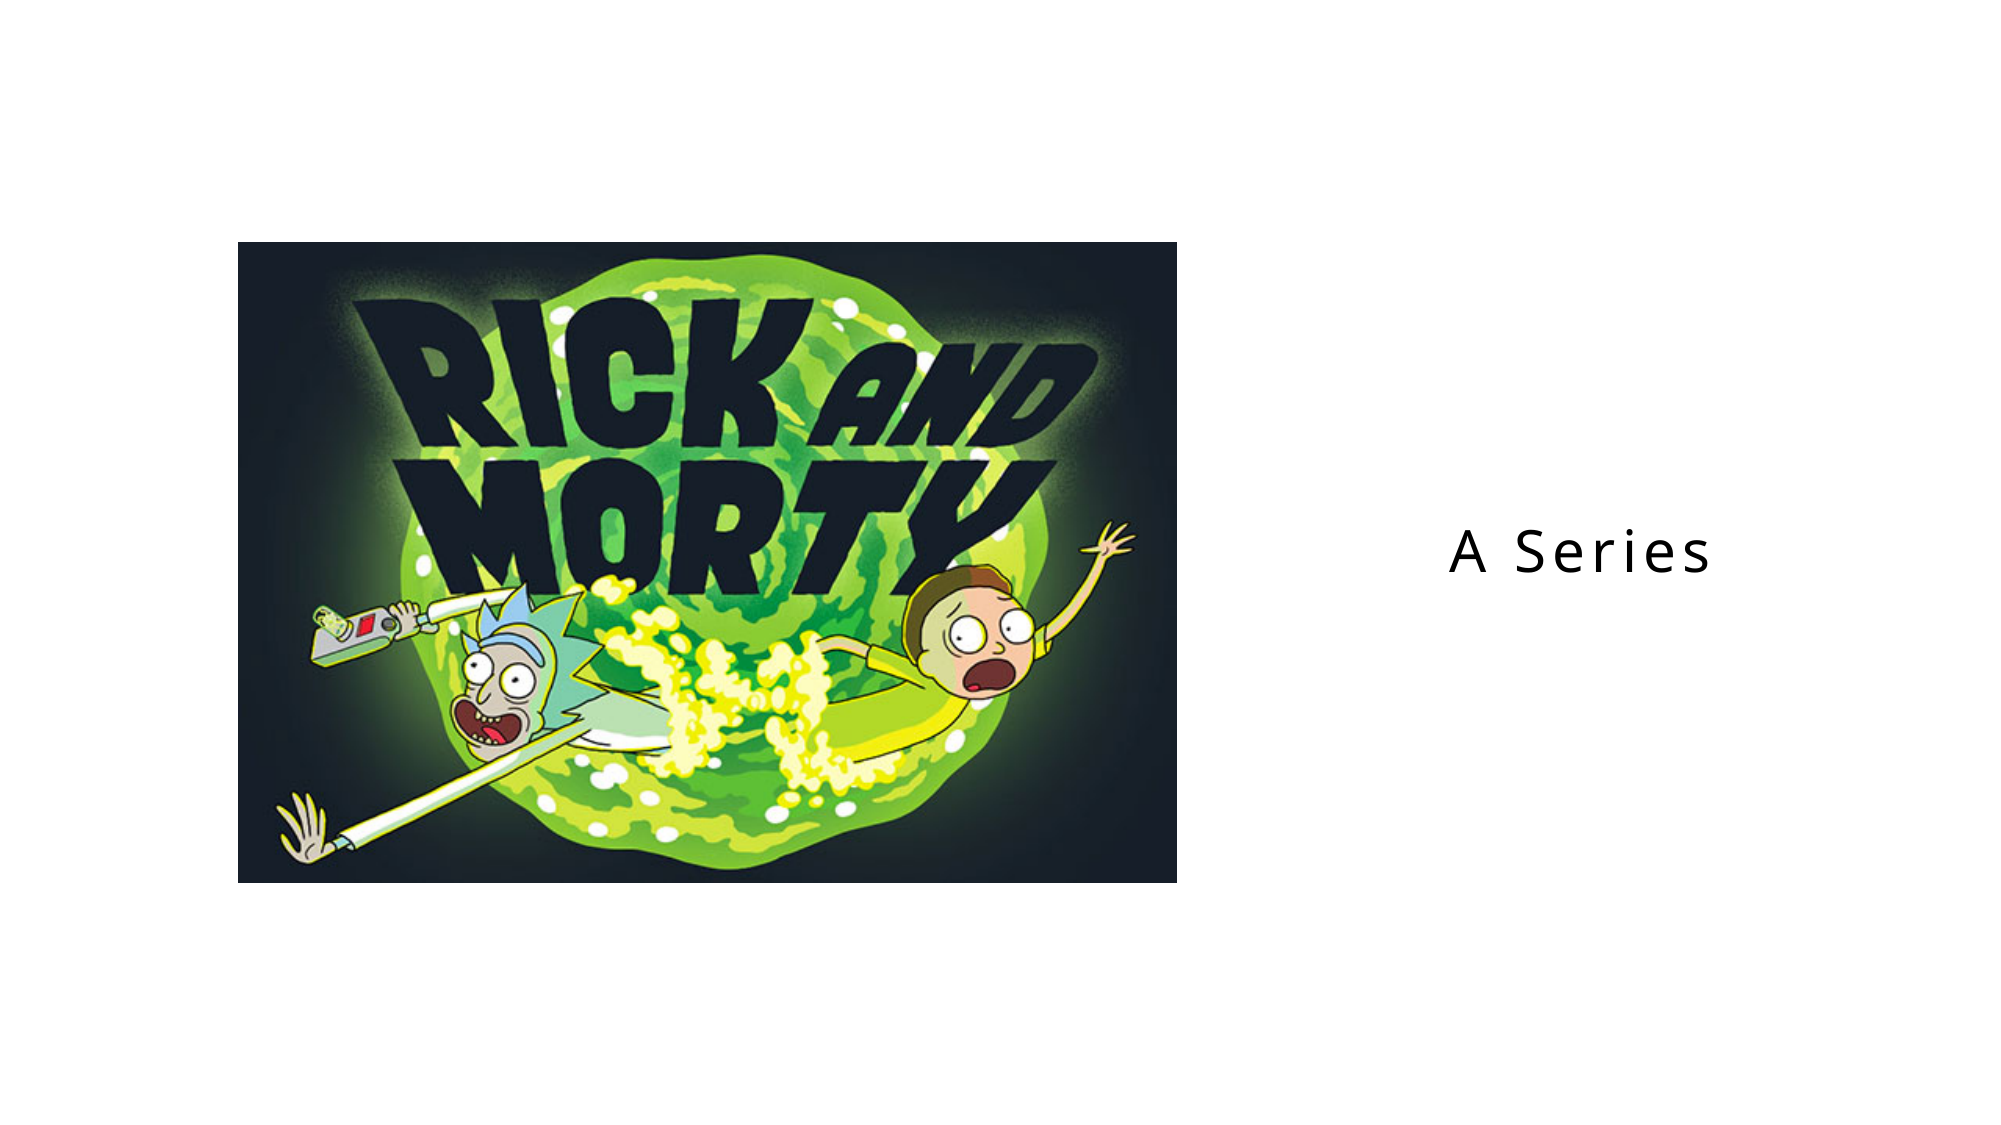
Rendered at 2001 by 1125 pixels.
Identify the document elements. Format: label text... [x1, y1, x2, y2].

text_box A Series [1434, 507, 2000, 618]
picture [238, 242, 1177, 883]
